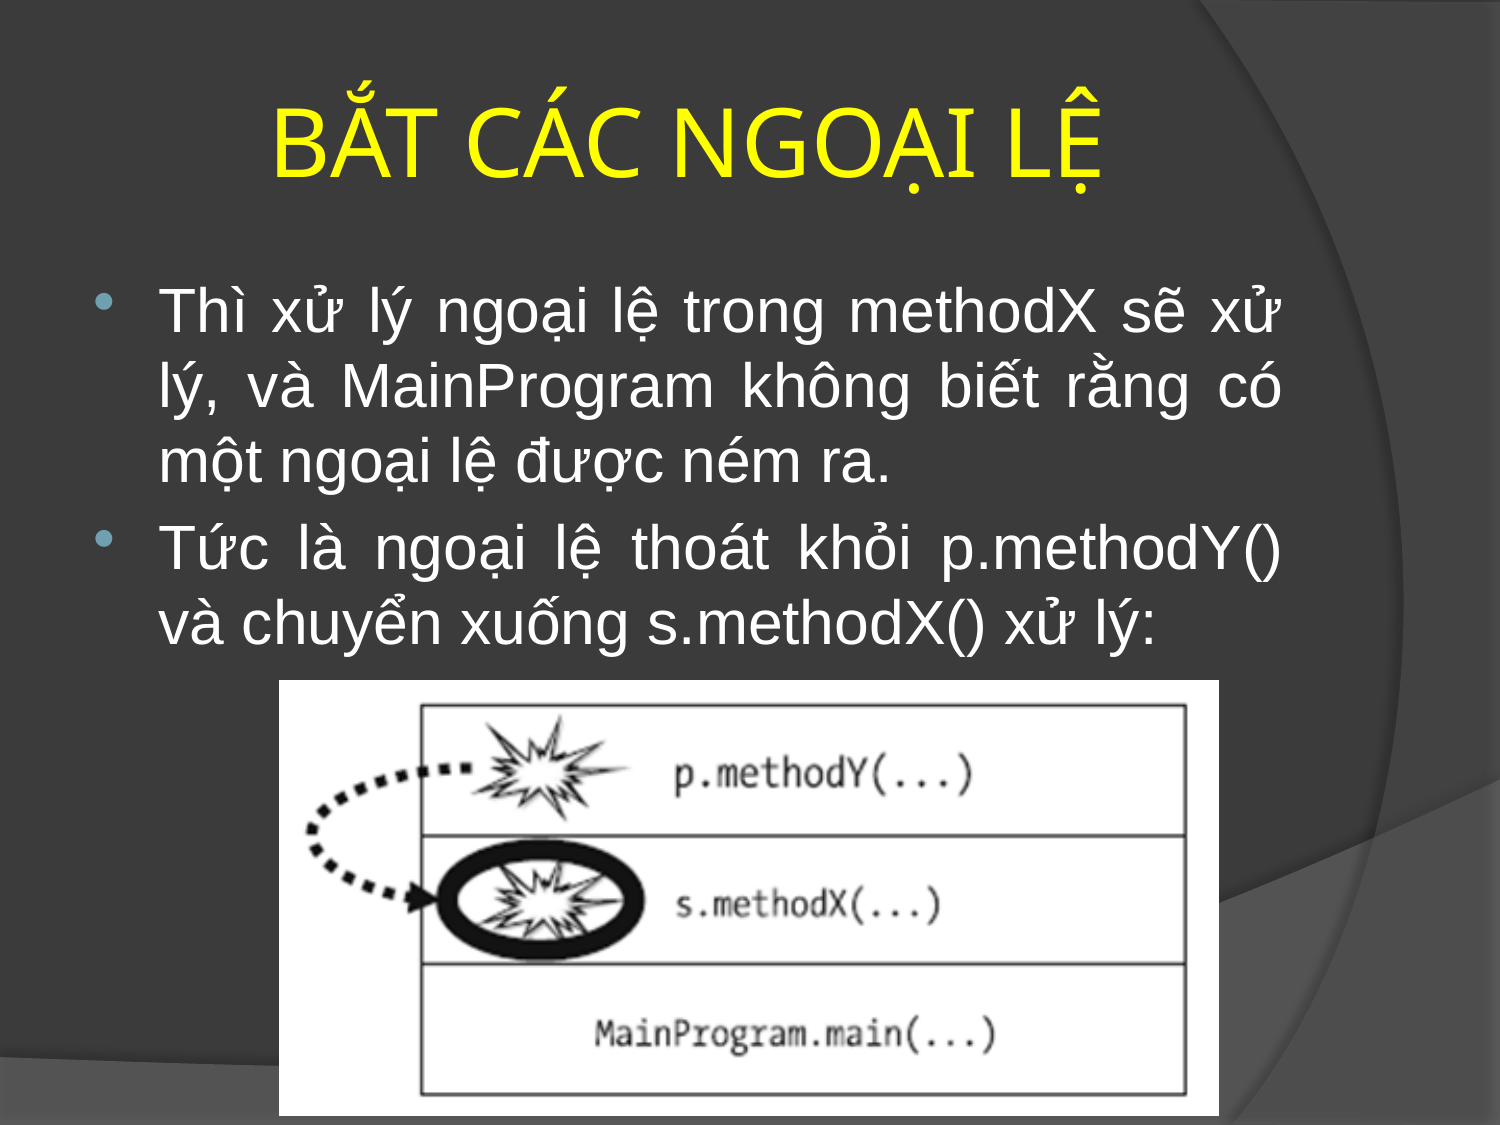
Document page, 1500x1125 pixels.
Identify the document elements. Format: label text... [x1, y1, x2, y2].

list Thì xử lý ngoại lệ trong methodX sẽ xử lý, và MainProgram không biết rằng có một ngoại lệ được ném ra. Tức là ngoại lệ thoát khỏi p.methodY() và chuyển xuống s.methodX() xử lý: [75, 262, 1300, 1005]
title BẮT CÁC NGOẠI LỆ [75, 45, 1300, 233]
picture [278, 680, 1219, 1117]
